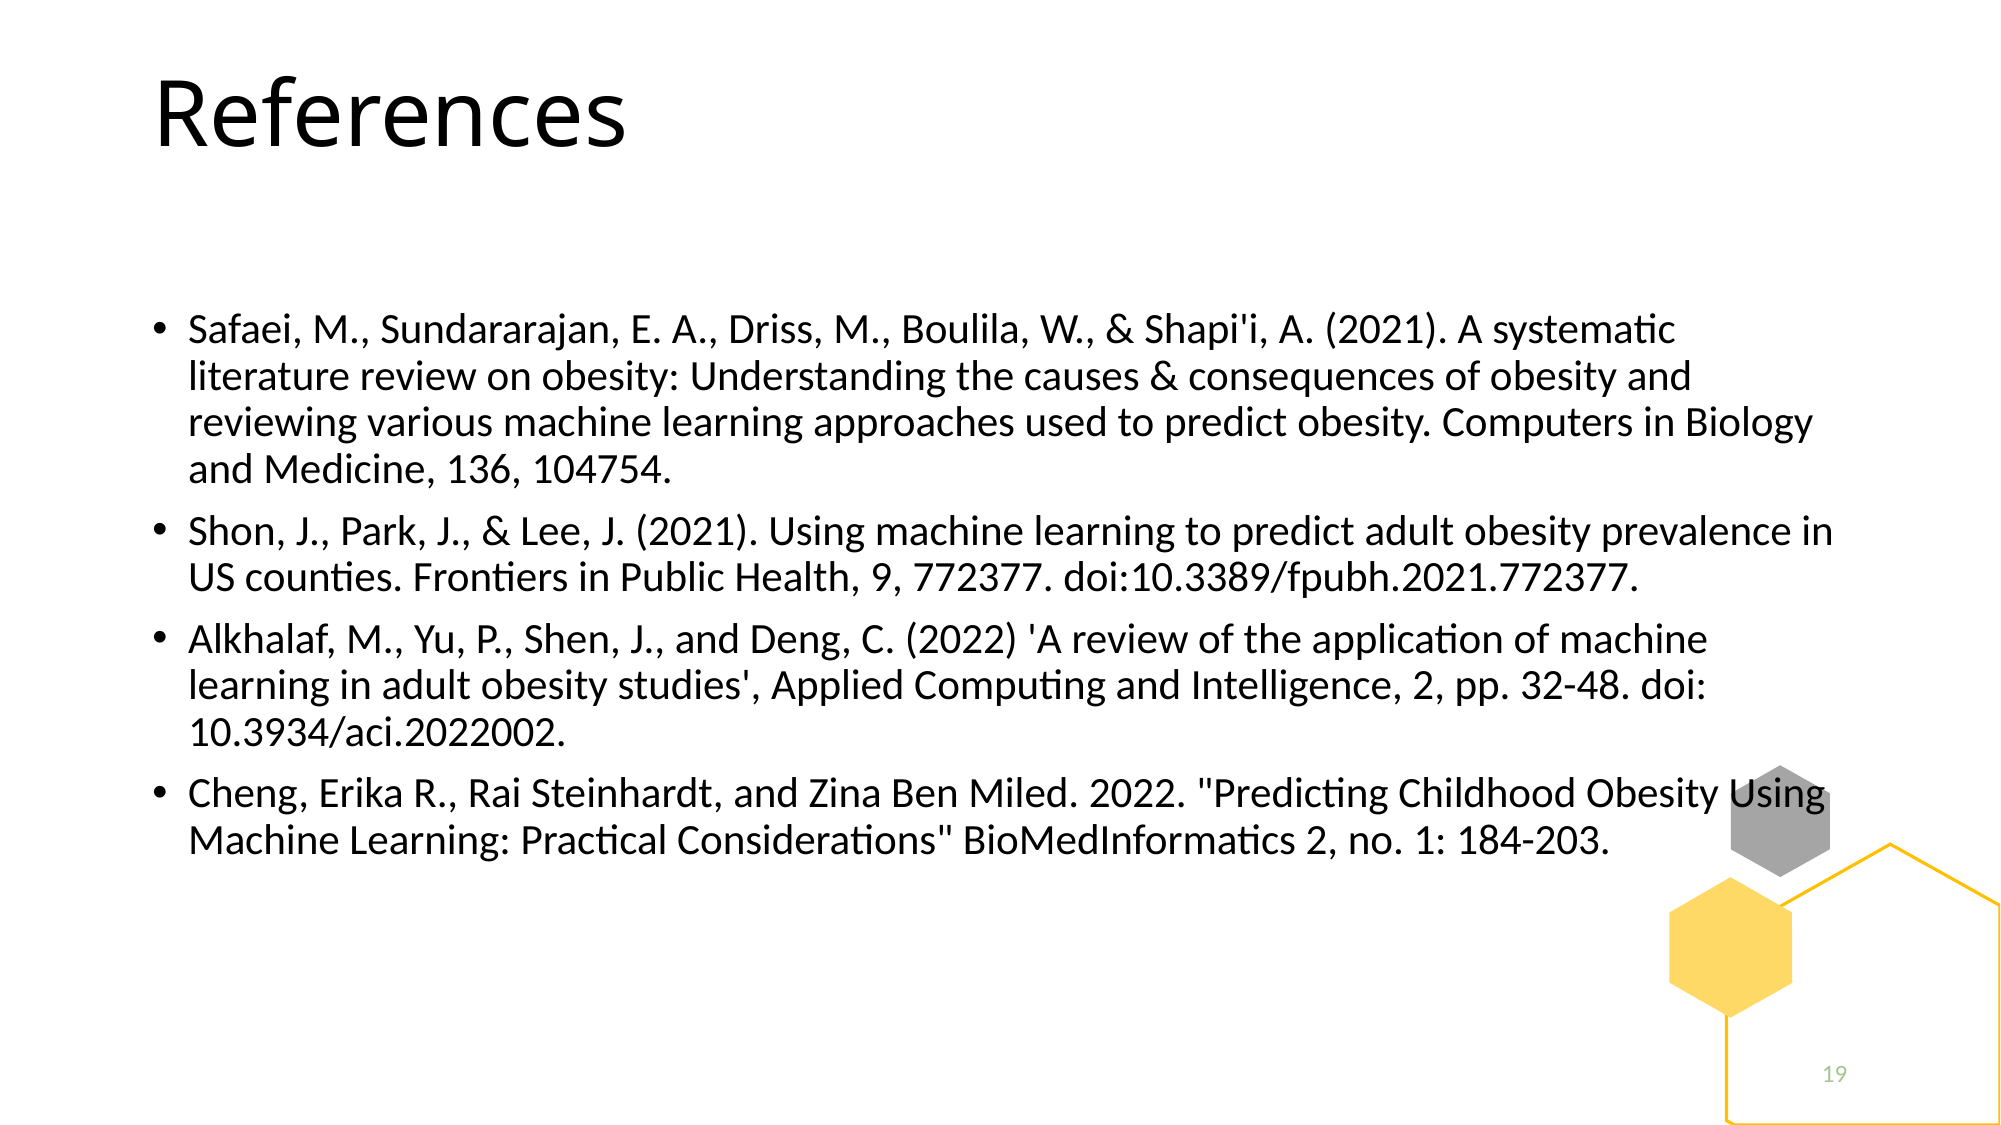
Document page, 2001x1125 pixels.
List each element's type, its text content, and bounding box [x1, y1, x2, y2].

slide_number 19 [1412, 1042, 1863, 1103]
text_box Safaei, M., Sundararajan, E. A., Driss, M., Boulila, W., & Shapi'i, A. (2021). A systematic literature review on obesity: Understanding the causes & consequences of obesity and reviewing various machine learning approaches used to predict obesity. Computers in Biology and Medicine, 136, 104754. Shon, J., Park, J., & Lee, J. (2021). Using machine learning to predict adult obesity prevalence in US counties. Frontiers in Public Health, 9, 772377. doi:10.3389/fpubh.2021.772377. Alkhalaf, M., Yu, P., Shen, J., and Deng, C. (2022) 'A review of the application of machine learning in adult obesity studies', Applied Computing and Intelligence, 2, pp. 32-48. doi: 10.3934/aci.2022002. Cheng, Erika R., Rai Steinhardt, and Zina Ben Miled. 2022. "Predicting Childhood Obesity Using Machine Learning: Practical Considerations" BioMedInformatics 2, no. 1: 184-203. [137, 299, 1863, 883]
title References [137, 59, 1863, 278]
